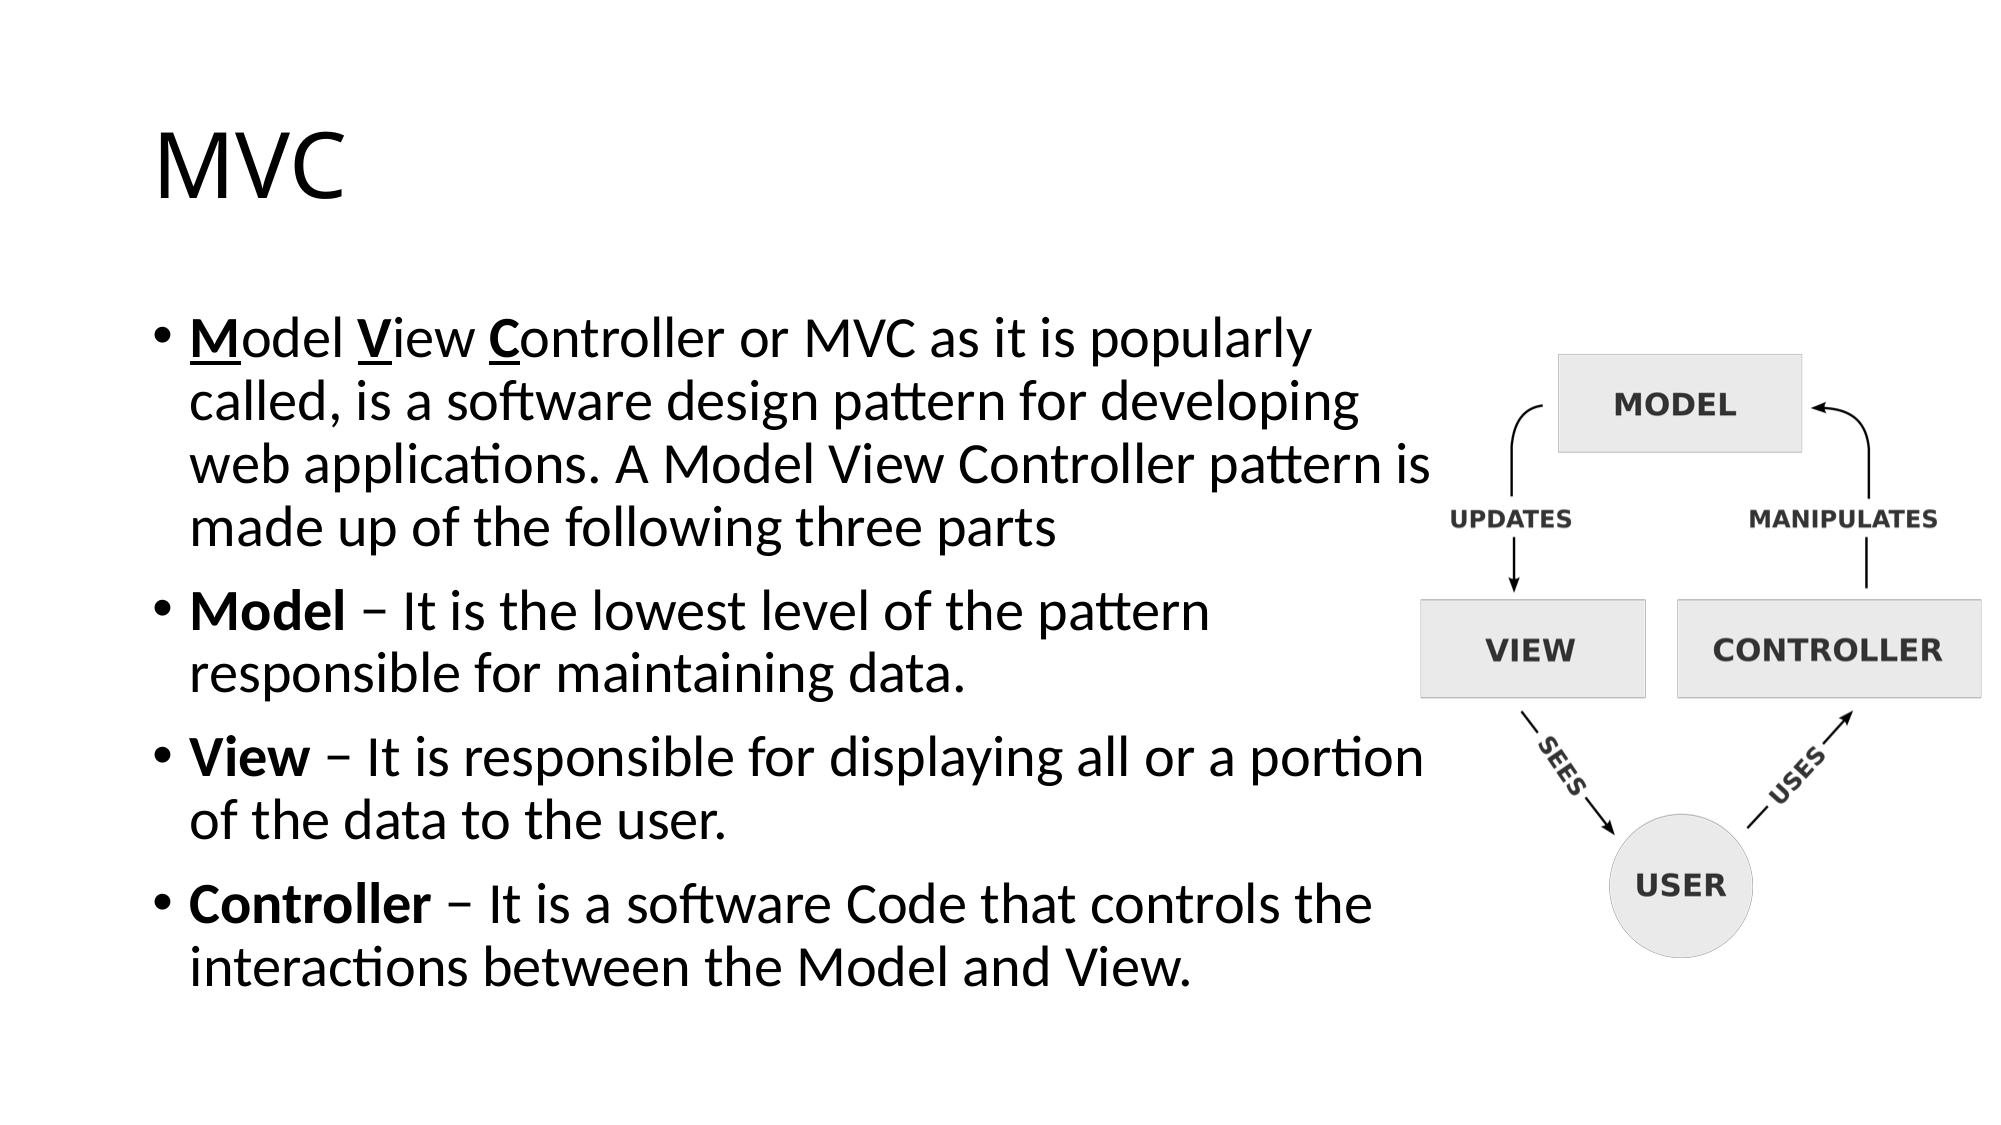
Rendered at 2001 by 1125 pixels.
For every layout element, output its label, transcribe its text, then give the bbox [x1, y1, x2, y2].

picture [1402, 327, 2000, 985]
list Model View Controller or MVC as it is popularly called, is a software design pattern for developing web applications. A Model View Controller pattern is made up of the following three parts Model − It is the lowest level of the pattern responsible for maintaining data. View − It is responsible for displaying all or a portion of the data to the user. Controller − It is a software Code that controls the interactions between the Model and View. [137, 299, 1467, 1014]
title MVC [137, 59, 1863, 278]
